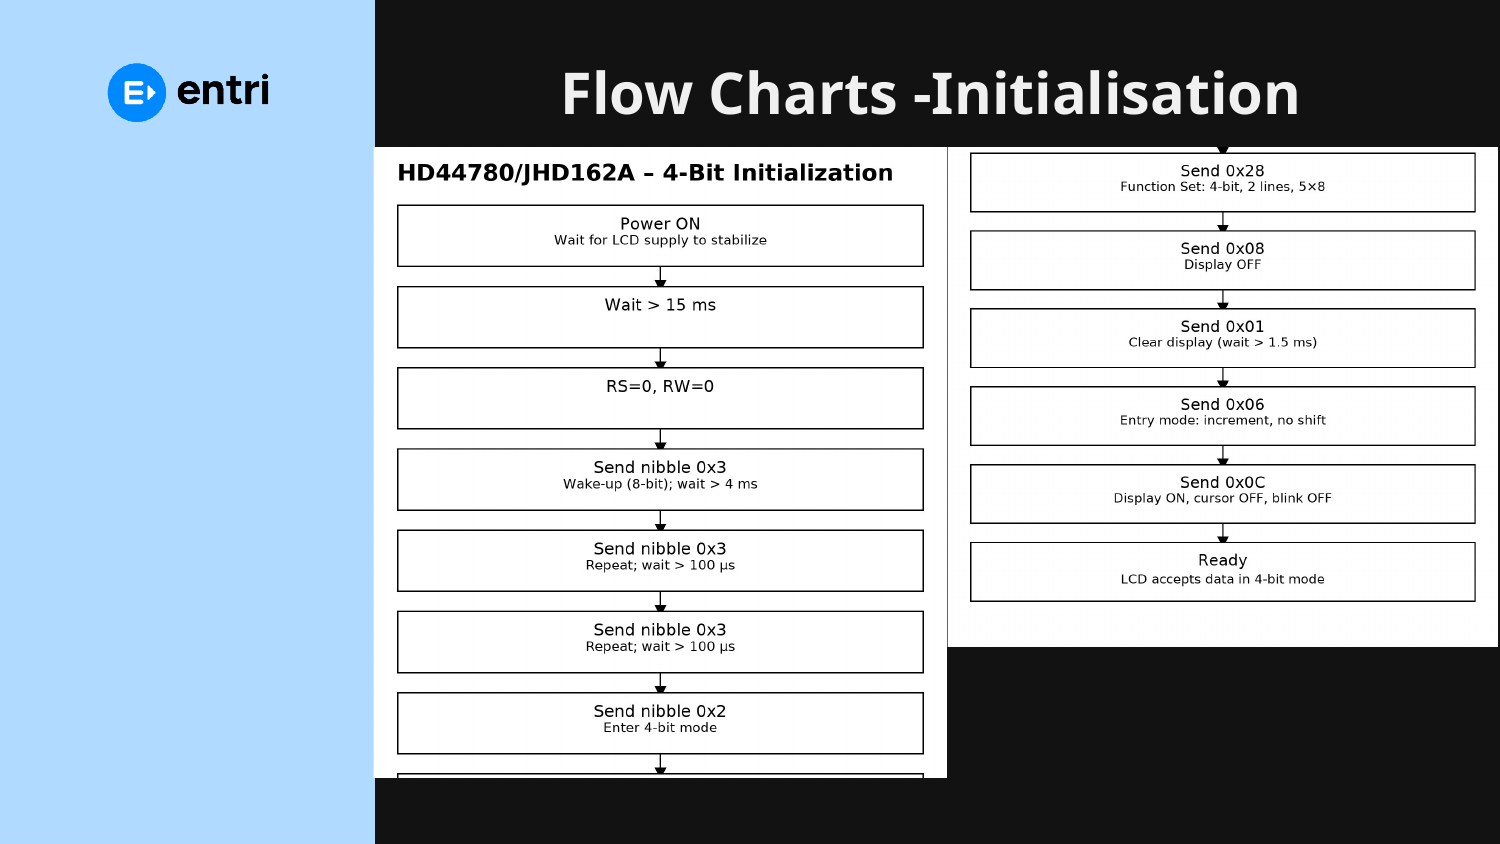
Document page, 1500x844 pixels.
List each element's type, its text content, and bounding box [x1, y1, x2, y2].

picture [0, 0, 1500, 844]
title Flow Charts -Initialisation [447, 26, 1417, 146]
picture [98, 55, 277, 130]
